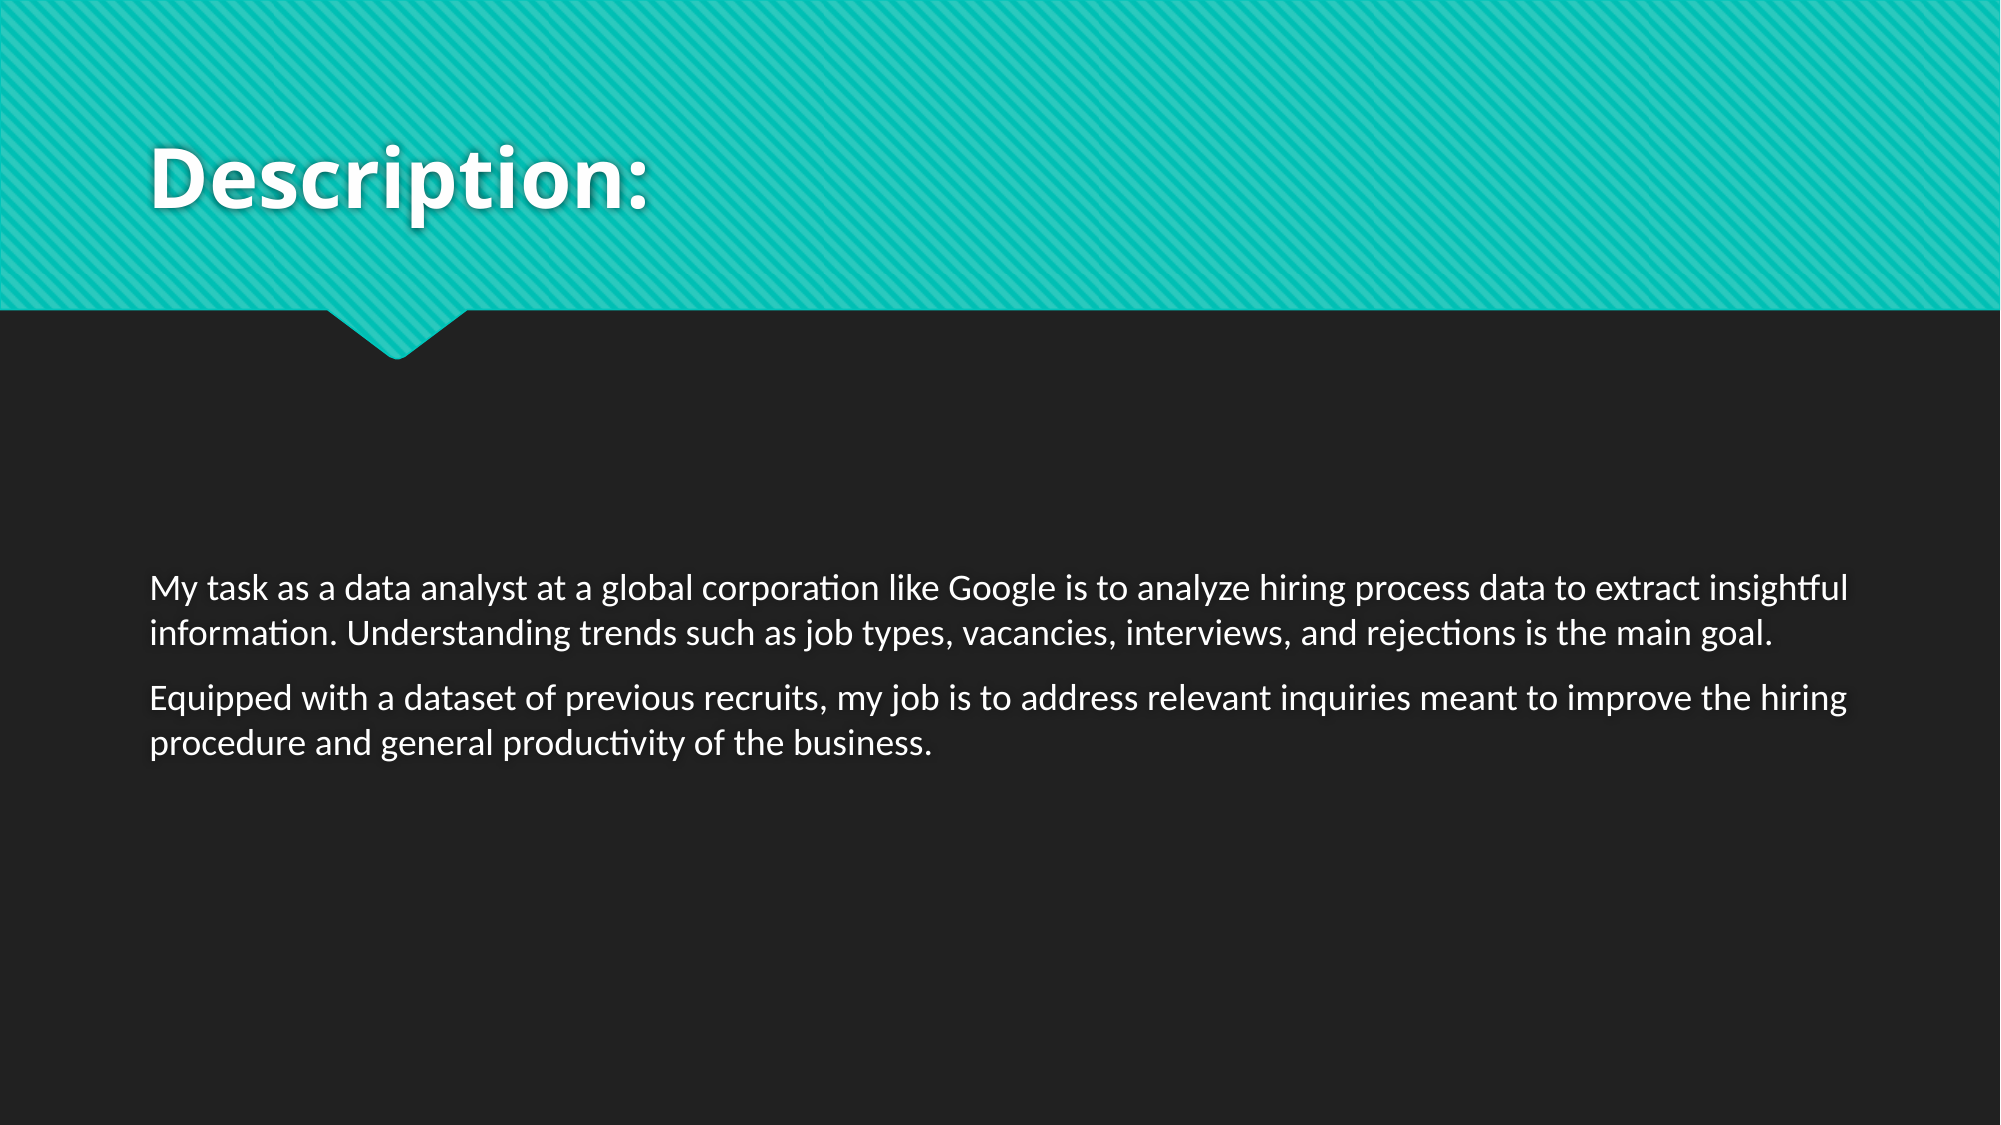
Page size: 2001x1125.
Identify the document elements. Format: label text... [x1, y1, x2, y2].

title Description: [132, 73, 1868, 233]
list My task as a data analyst at a global corporation like Google is to analyze hiring process data to extract insightful information. Understanding trends such as job types, vacancies, interviews, and rejections is the main goal. Equipped with a dataset of previous recruits, my job is to address relevant inquiries meant to improve the hiring procedure and general productivity of the business. [134, 364, 1866, 962]
